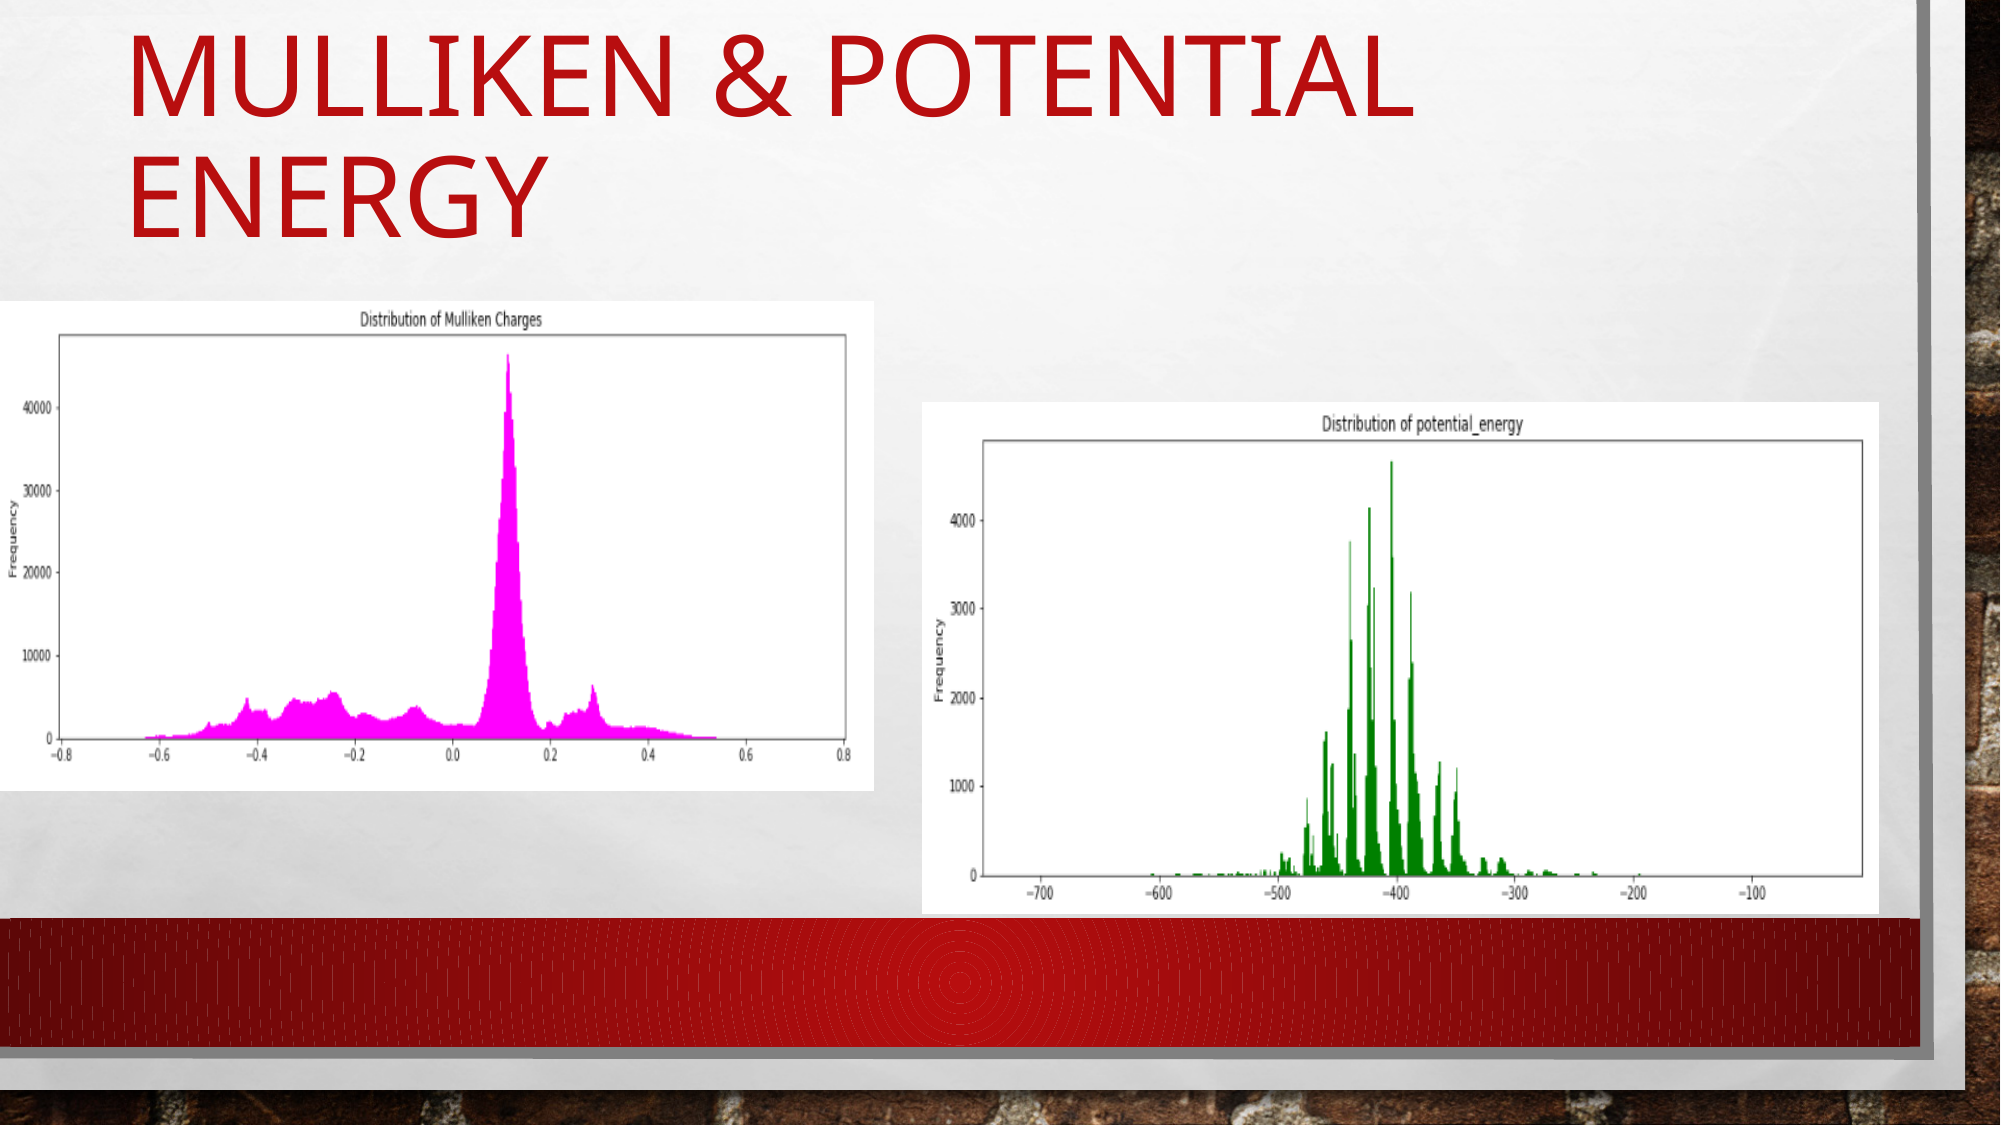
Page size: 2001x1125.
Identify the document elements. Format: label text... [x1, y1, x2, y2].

title Mulliken & potential energy [108, 70, 1814, 212]
picture [922, 402, 1879, 915]
picture [0, 0, 2000, 1125]
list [0, 301, 874, 791]
